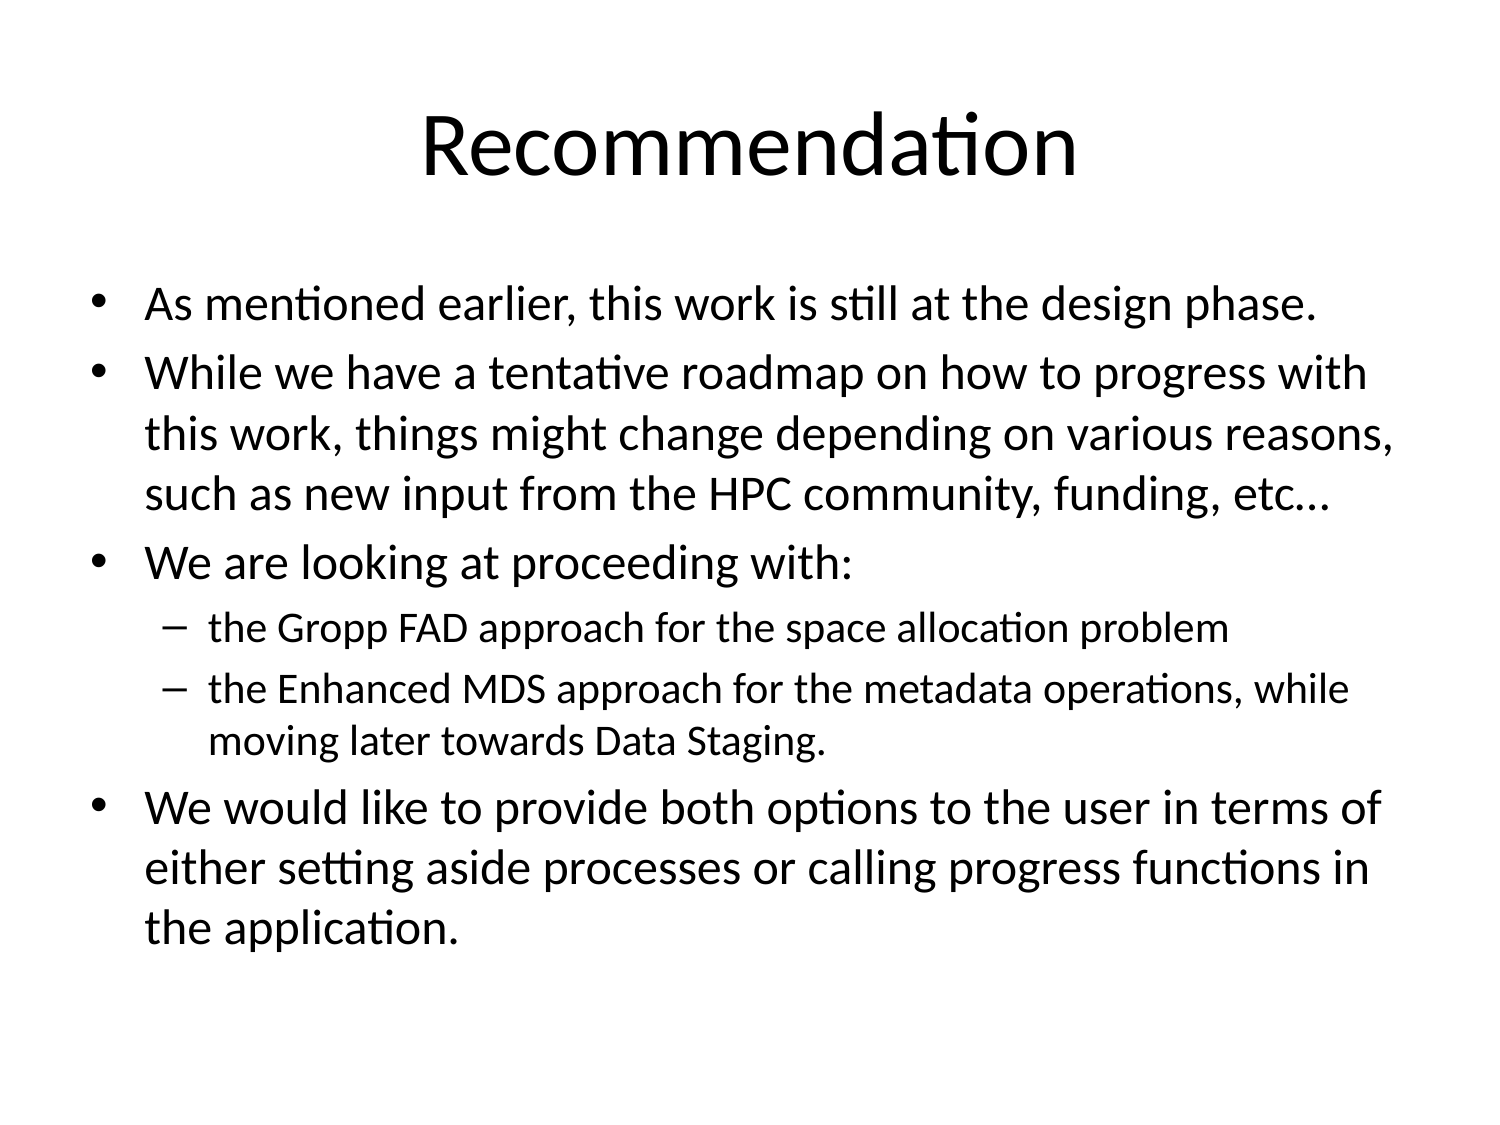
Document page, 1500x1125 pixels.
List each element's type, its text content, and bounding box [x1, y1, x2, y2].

list As mentioned earlier, this work is still at the design phase. While we have a tentative roadmap on how to progress with this work, things might change depending on various reasons, such as new input from the HPC community, funding, etc… We are looking at proceeding with: the Gropp FAD approach for the space allocation problem the Enhanced MDS approach for the metadata operations, while moving later towards Data Staging. We would like to provide both options to the user in terms of either setting aside processes or calling progress functions in the application. [75, 262, 1425, 1005]
title Recommendation [75, 45, 1425, 233]
